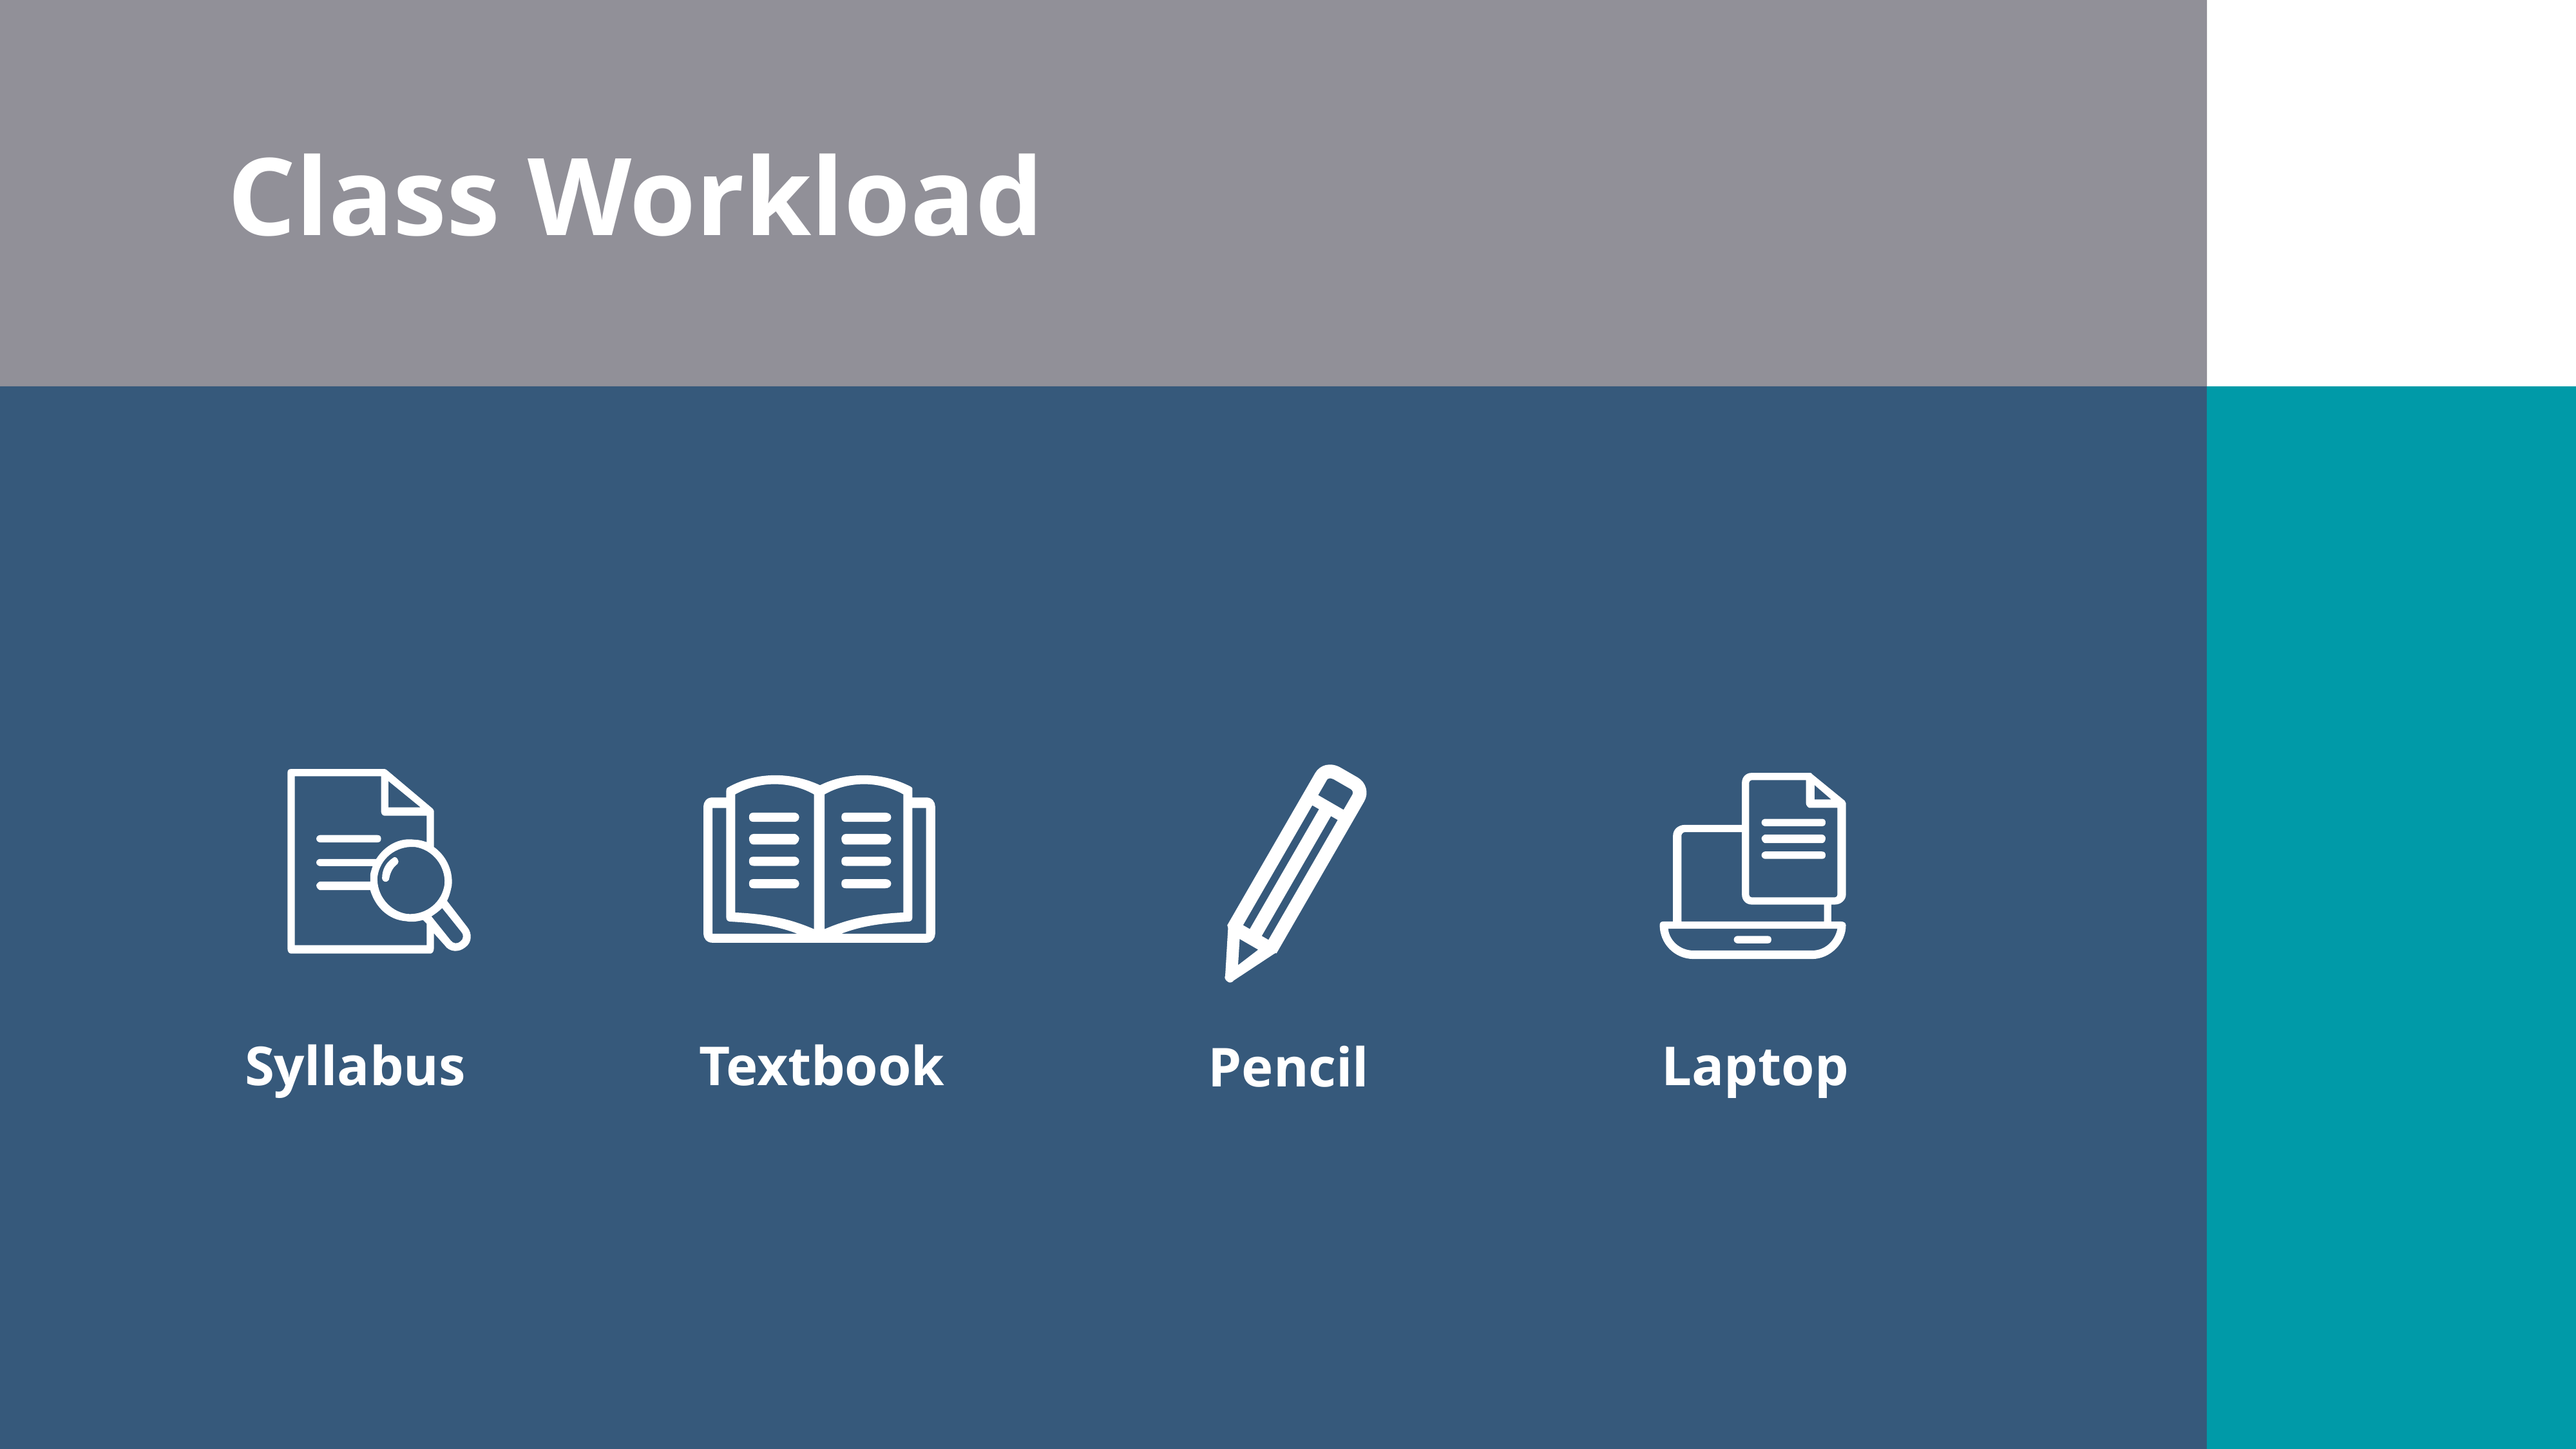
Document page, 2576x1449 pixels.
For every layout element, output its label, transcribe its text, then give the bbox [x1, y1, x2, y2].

text_box [0, 0, 2208, 386]
text_box [1225, 764, 1367, 983]
text_box Textbook [630, 1027, 1014, 1101]
text_box Class Workload [218, 123, 1244, 262]
text_box Syllabus [163, 1027, 548, 1101]
text_box Laptop [1563, 1027, 1948, 1101]
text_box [1659, 773, 1846, 960]
text_box [2206, 386, 2576, 1449]
text_box Pencil [1096, 1028, 1481, 1103]
text_box [0, 386, 2206, 1449]
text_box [703, 772, 935, 943]
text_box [287, 769, 473, 954]
